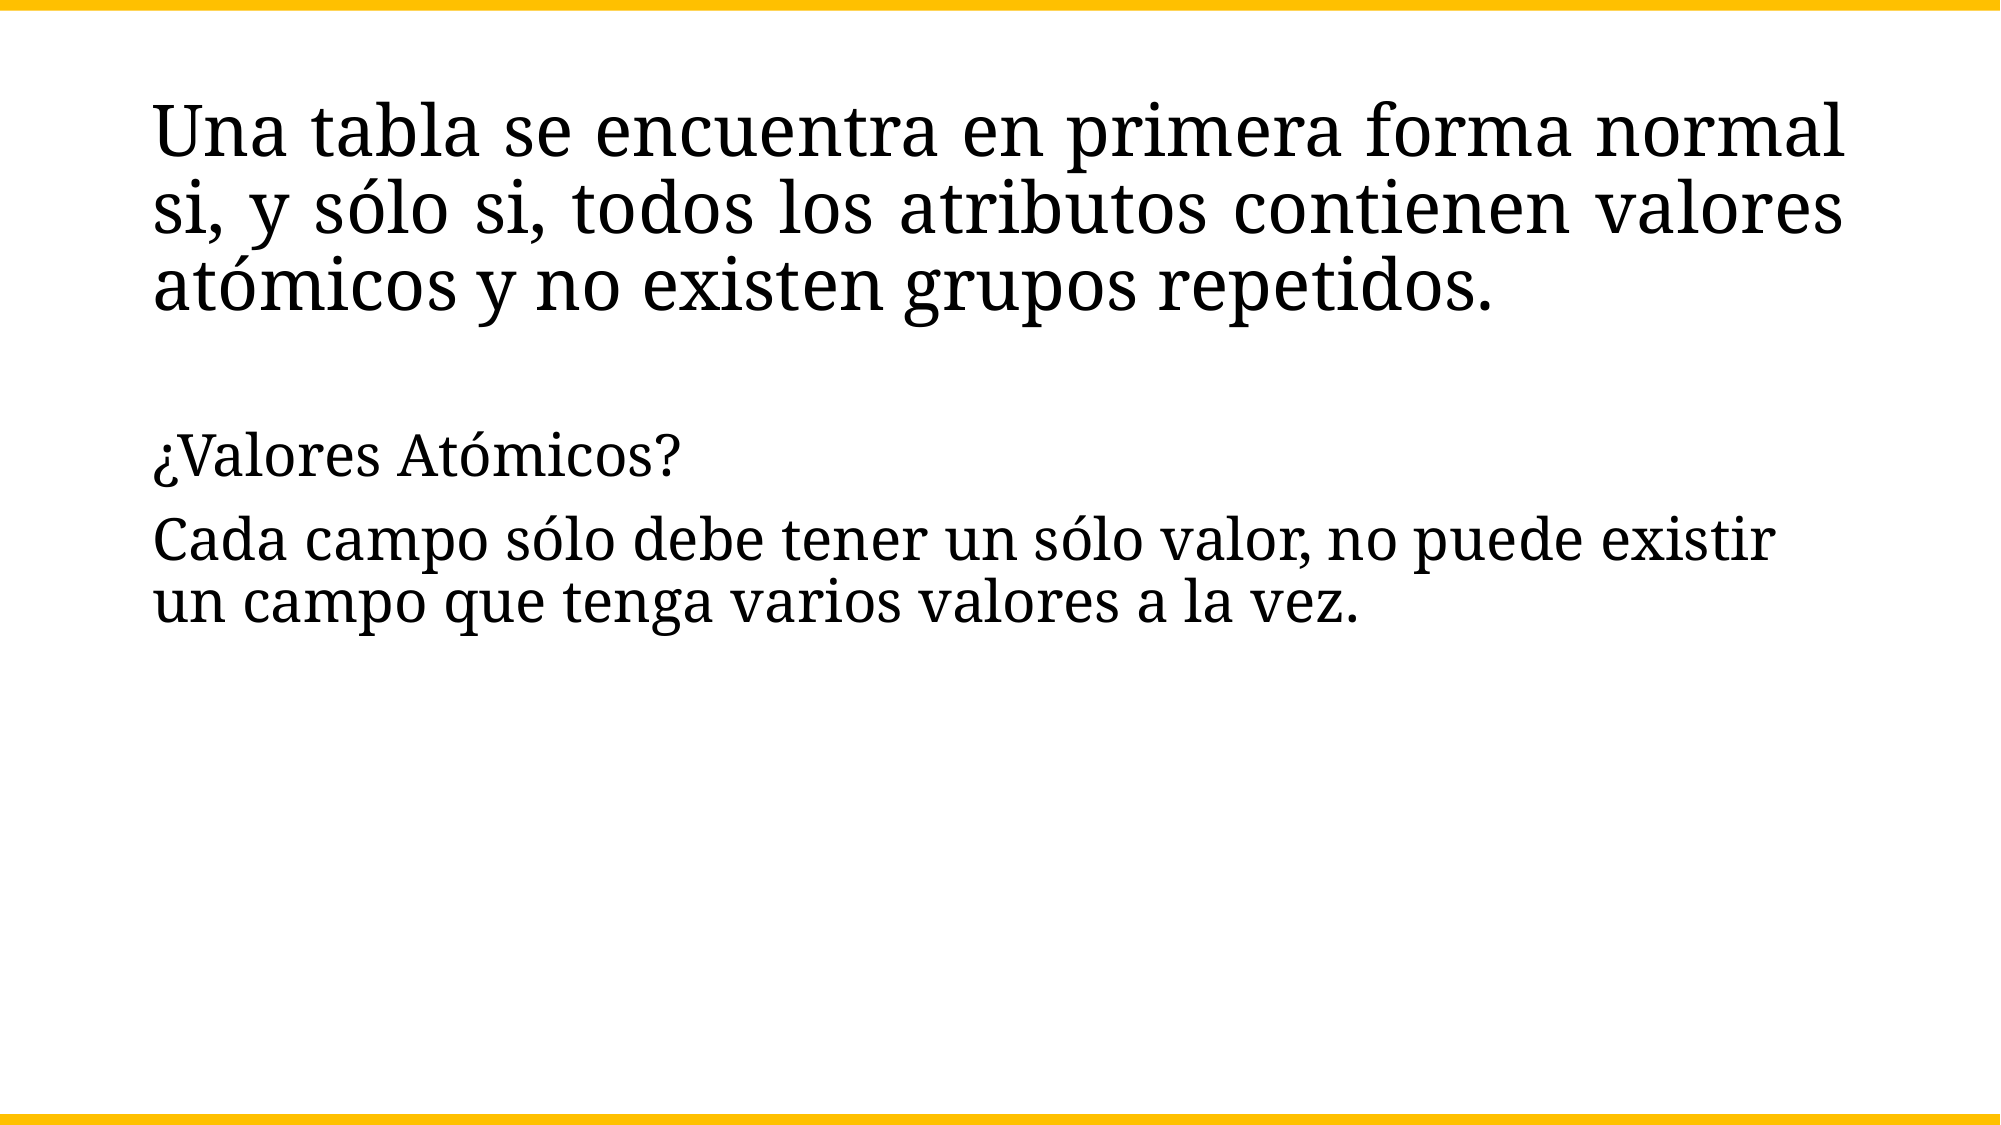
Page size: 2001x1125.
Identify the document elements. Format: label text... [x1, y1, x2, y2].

list ¿Valores Atómicos? Cada campo sólo debe tener un sólo valor, no puede existir un campo que tenga varios valores a la vez. [137, 418, 1863, 1014]
title Una tabla se encuentra en primera forma normal si, y sólo si, todos los atributos contienen valores atómicos y no existen grupos repetidos. [137, 59, 1863, 361]
